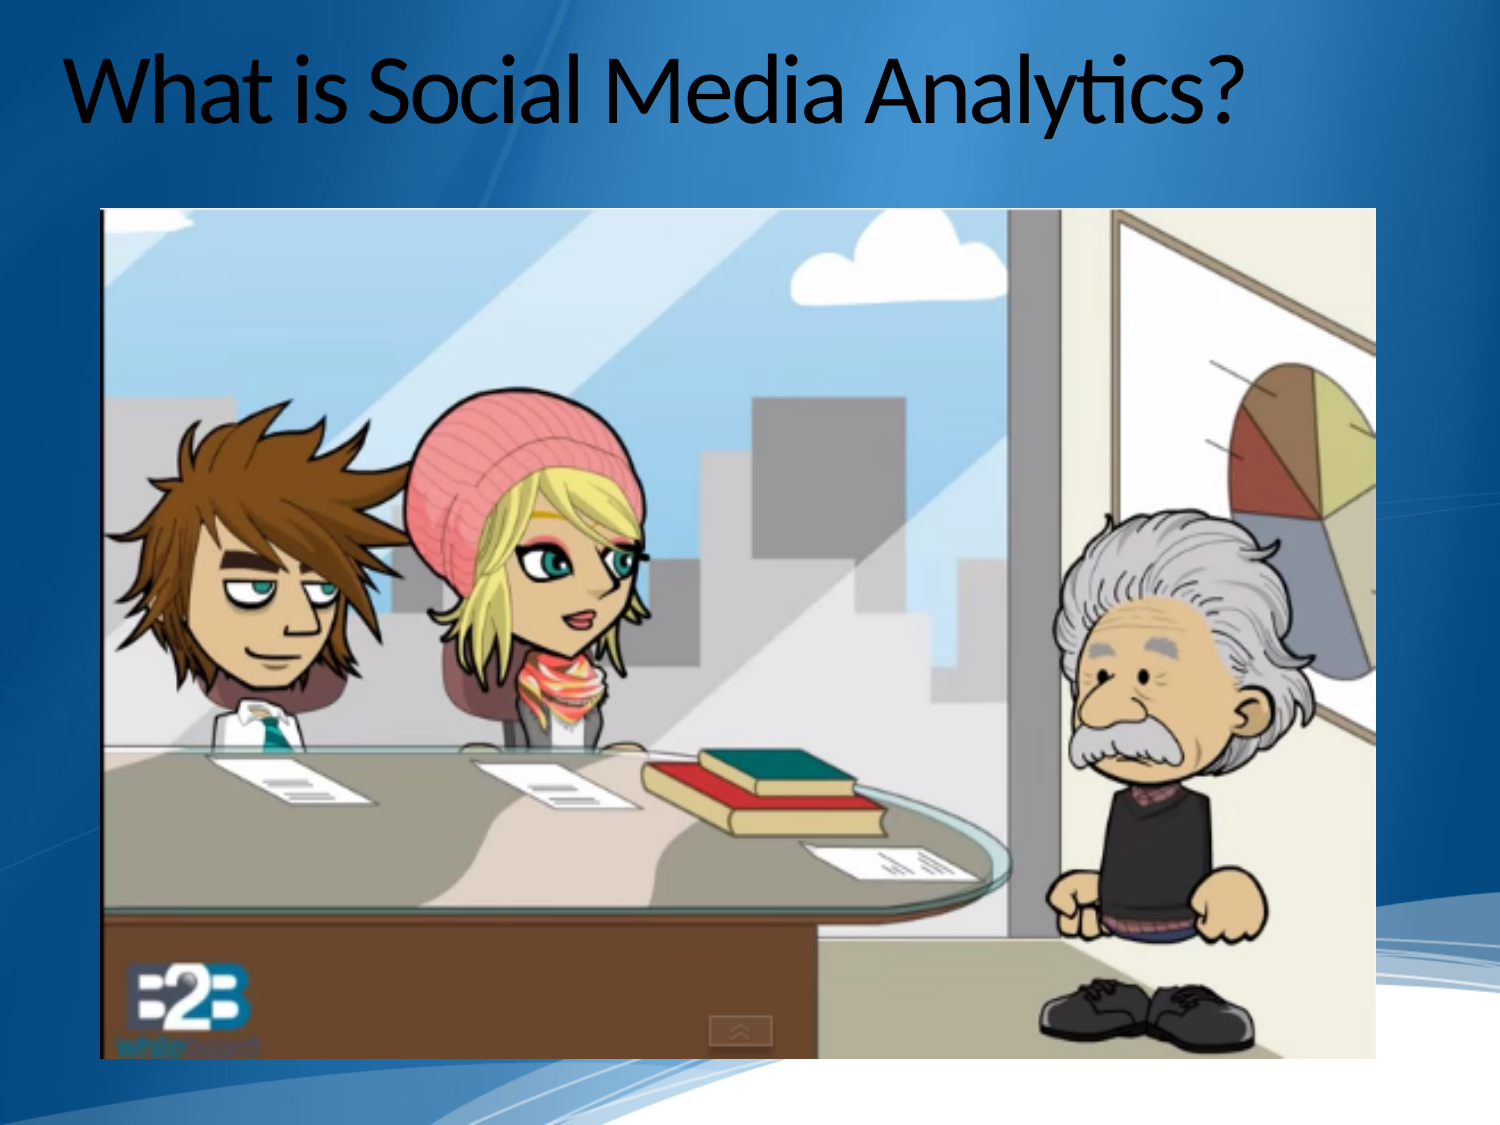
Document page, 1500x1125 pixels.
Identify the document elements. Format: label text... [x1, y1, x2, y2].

picture [0, 0, 1500, 1125]
title What is Social Media Analytics? [62, 37, 1438, 147]
